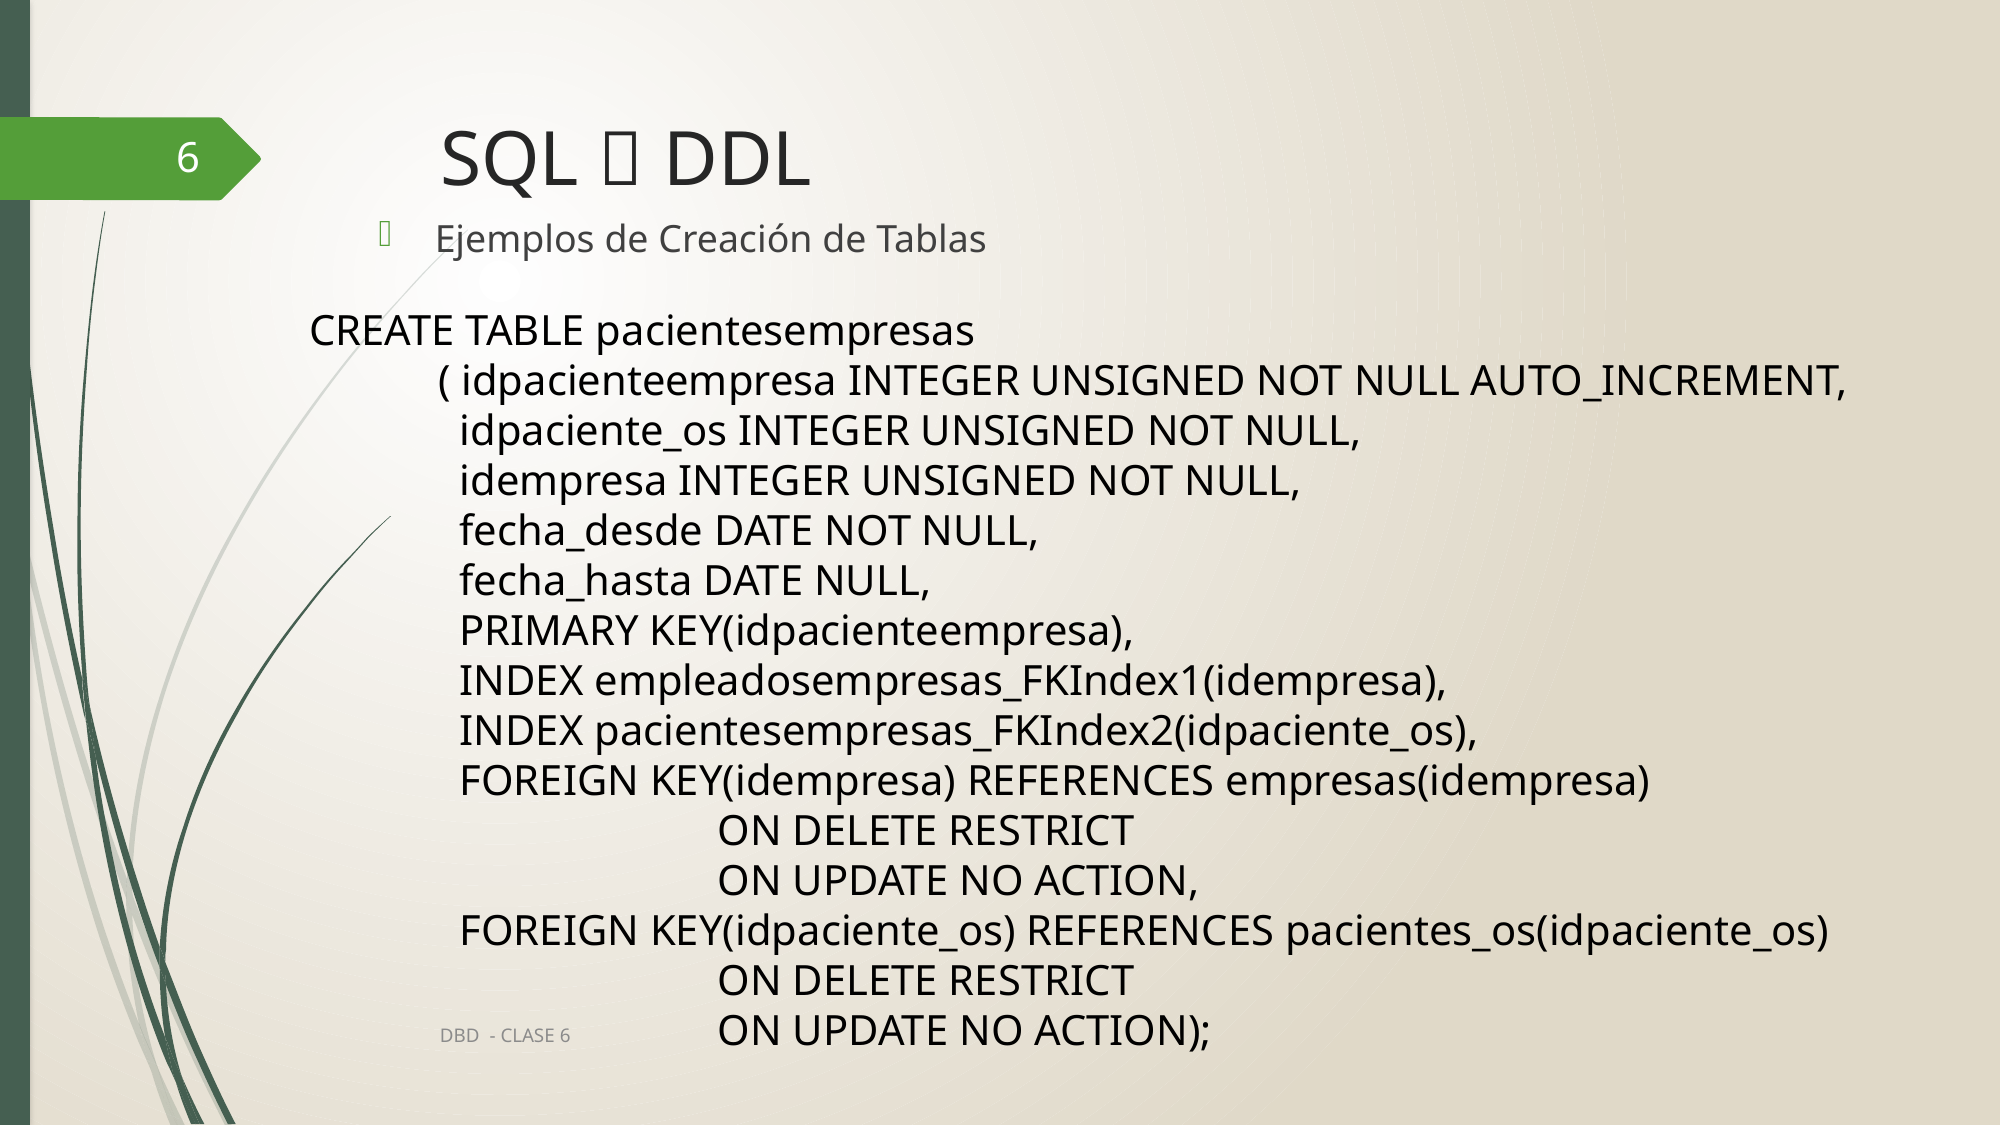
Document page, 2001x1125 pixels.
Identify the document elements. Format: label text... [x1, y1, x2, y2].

list Ejemplos de Creación de Tablas [363, 207, 1826, 296]
text_box CREATE TABLE pacientesempresas ( idpacienteempresa INTEGER UNSIGNED NOT NULL AUTO_INCREMENT, idpaciente_os INTEGER UNSIGNED NOT NULL, idempresa INTEGER UNSIGNED NOT NULL, fecha_desde DATE NOT NULL, fecha_hasta DATE NULL, PRIMARY KEY(idpacienteempresa), INDEX empleadosempresas_FKIndex1(idempresa), INDEX pacientesempresas_FKIndex2(idpaciente_os), FOREIGN KEY(idempresa) REFERENCES empresas(idempresa) ON DELETE RESTRICT ON UPDATE NO ACTION, FOREIGN KEY(idpaciente_os) REFERENCES pacientes_os(idpaciente_os) ON DELETE RESTRICT ON UPDATE NO ACTION); [294, 296, 1934, 1062]
slide_number 6 [87, 129, 216, 190]
title SQL  DDL [425, 102, 1888, 296]
footer DBD - CLASE 6 [424, 1062, 1675, 1067]
